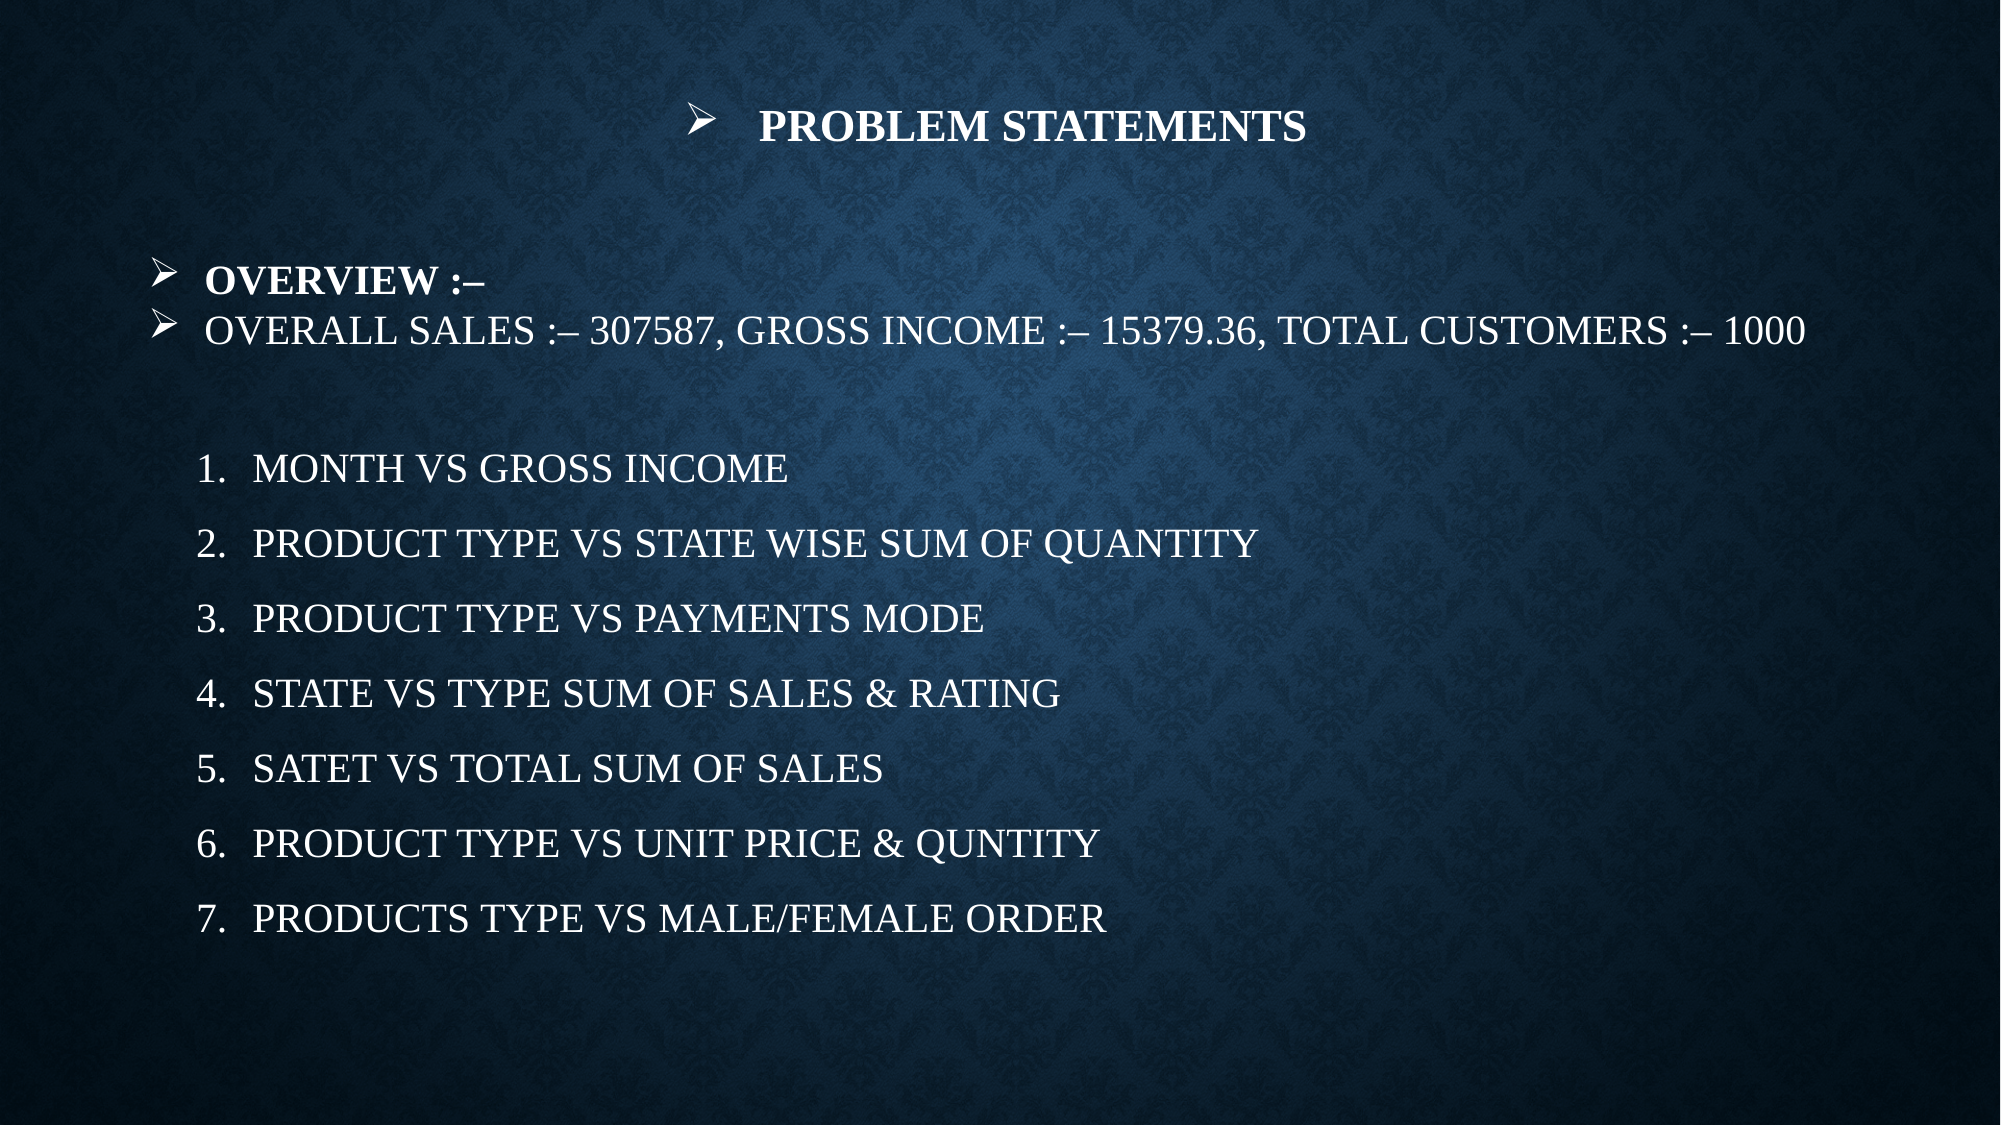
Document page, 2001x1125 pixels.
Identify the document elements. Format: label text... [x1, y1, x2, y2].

title PROBLEM STATEMENTS [133, 80, 1859, 174]
text_box MONTH VS GROSS INCOME PRODUCT TYPE VS STATE WISE SUM OF QUANTITY PRODUCT TYPE VS PAYMENTS MODE STATE VS TYPE SUM OF SALES & RATING SATET VS TOTAL SUM OF SALES PRODUCT TYPE VS UNIT PRICE & QUNTITY PRODUCTS TYPE VS MALE/FEMALE ORDER [181, 408, 1880, 949]
text_box OVERVIEW :– OVERALL SALES :– 307587, GROSS INCOME :– 15379.36, TOTAL CUSTOMERS :– 1000 [133, 220, 1975, 361]
